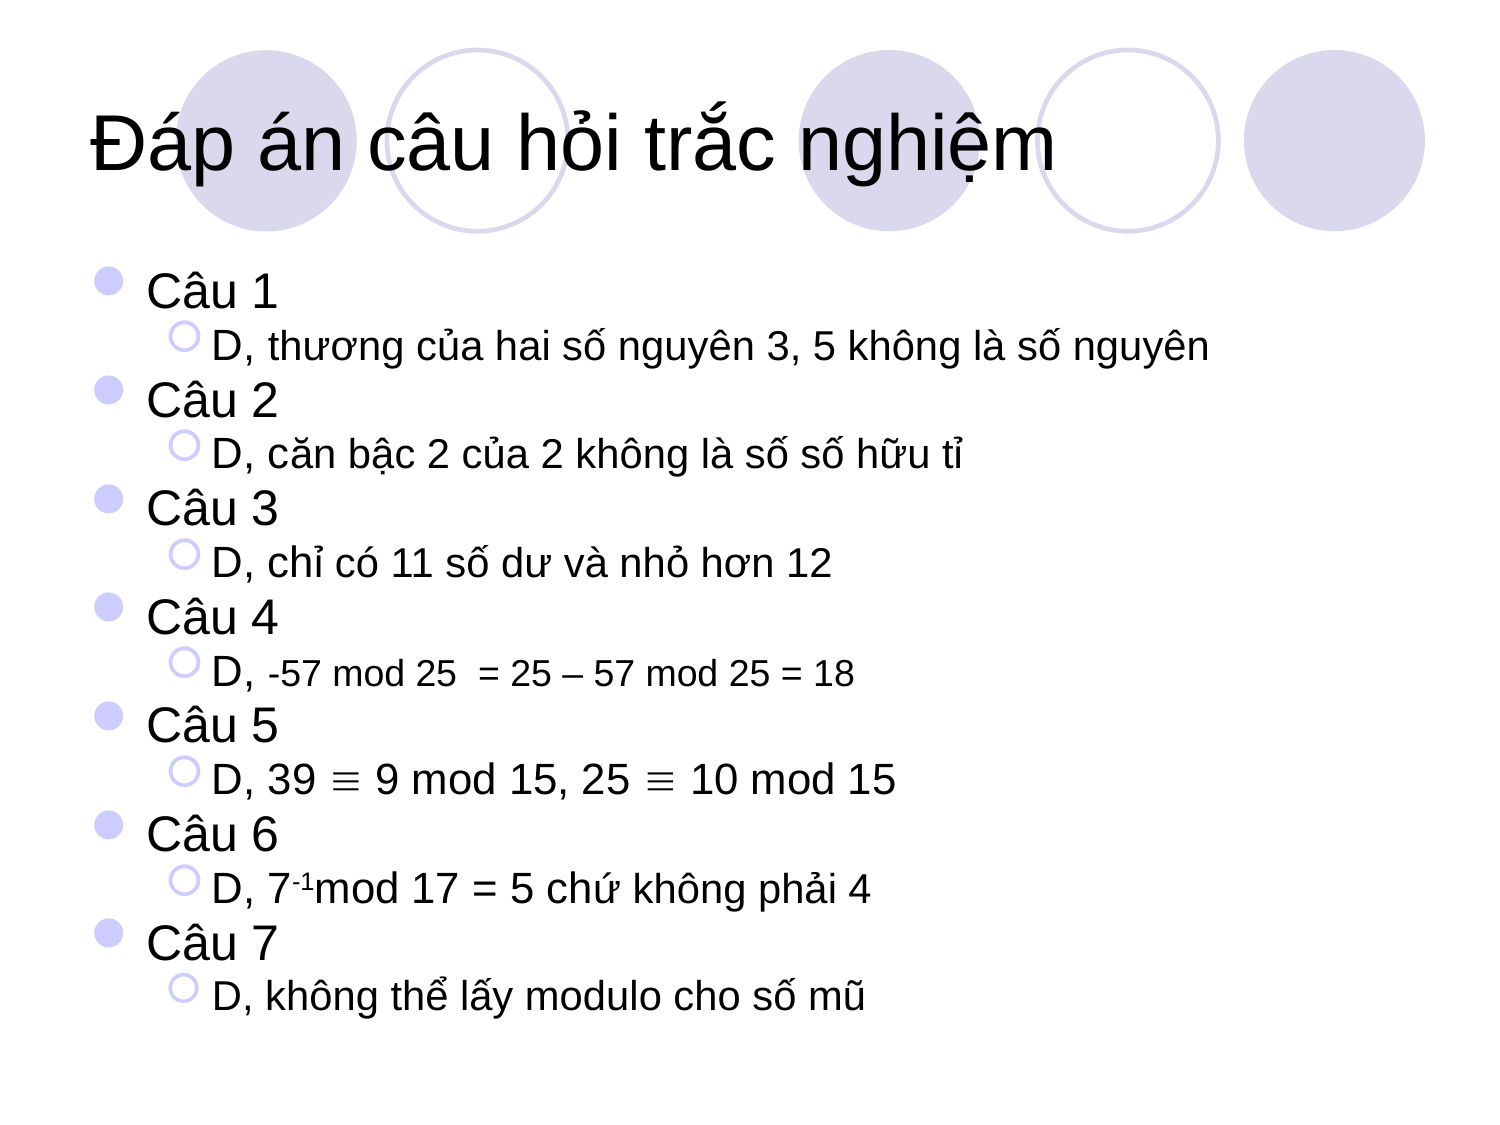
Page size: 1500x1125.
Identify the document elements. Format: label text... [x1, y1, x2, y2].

title Đáp án câu hỏi trắc nghiệm [75, 45, 1425, 233]
list Câu 1 D, thương của hai số nguyên 3, 5 không là số nguyên Câu 2 D, căn bậc 2 của 2 không là số số hữu tỉ Câu 3 D, chỉ có 11 số dư và nhỏ hơn 12 Câu 4 D, -57 mod 25 = 25 – 57 mod 25 = 18 Câu 5 D, 39  9 mod 15, 25  10 mod 15 Câu 6 D, 7-1mod 17 = 5 chứ không phải 4 Câu 7 D, không thể lấy modulo cho số mũ [75, 262, 1459, 1094]
